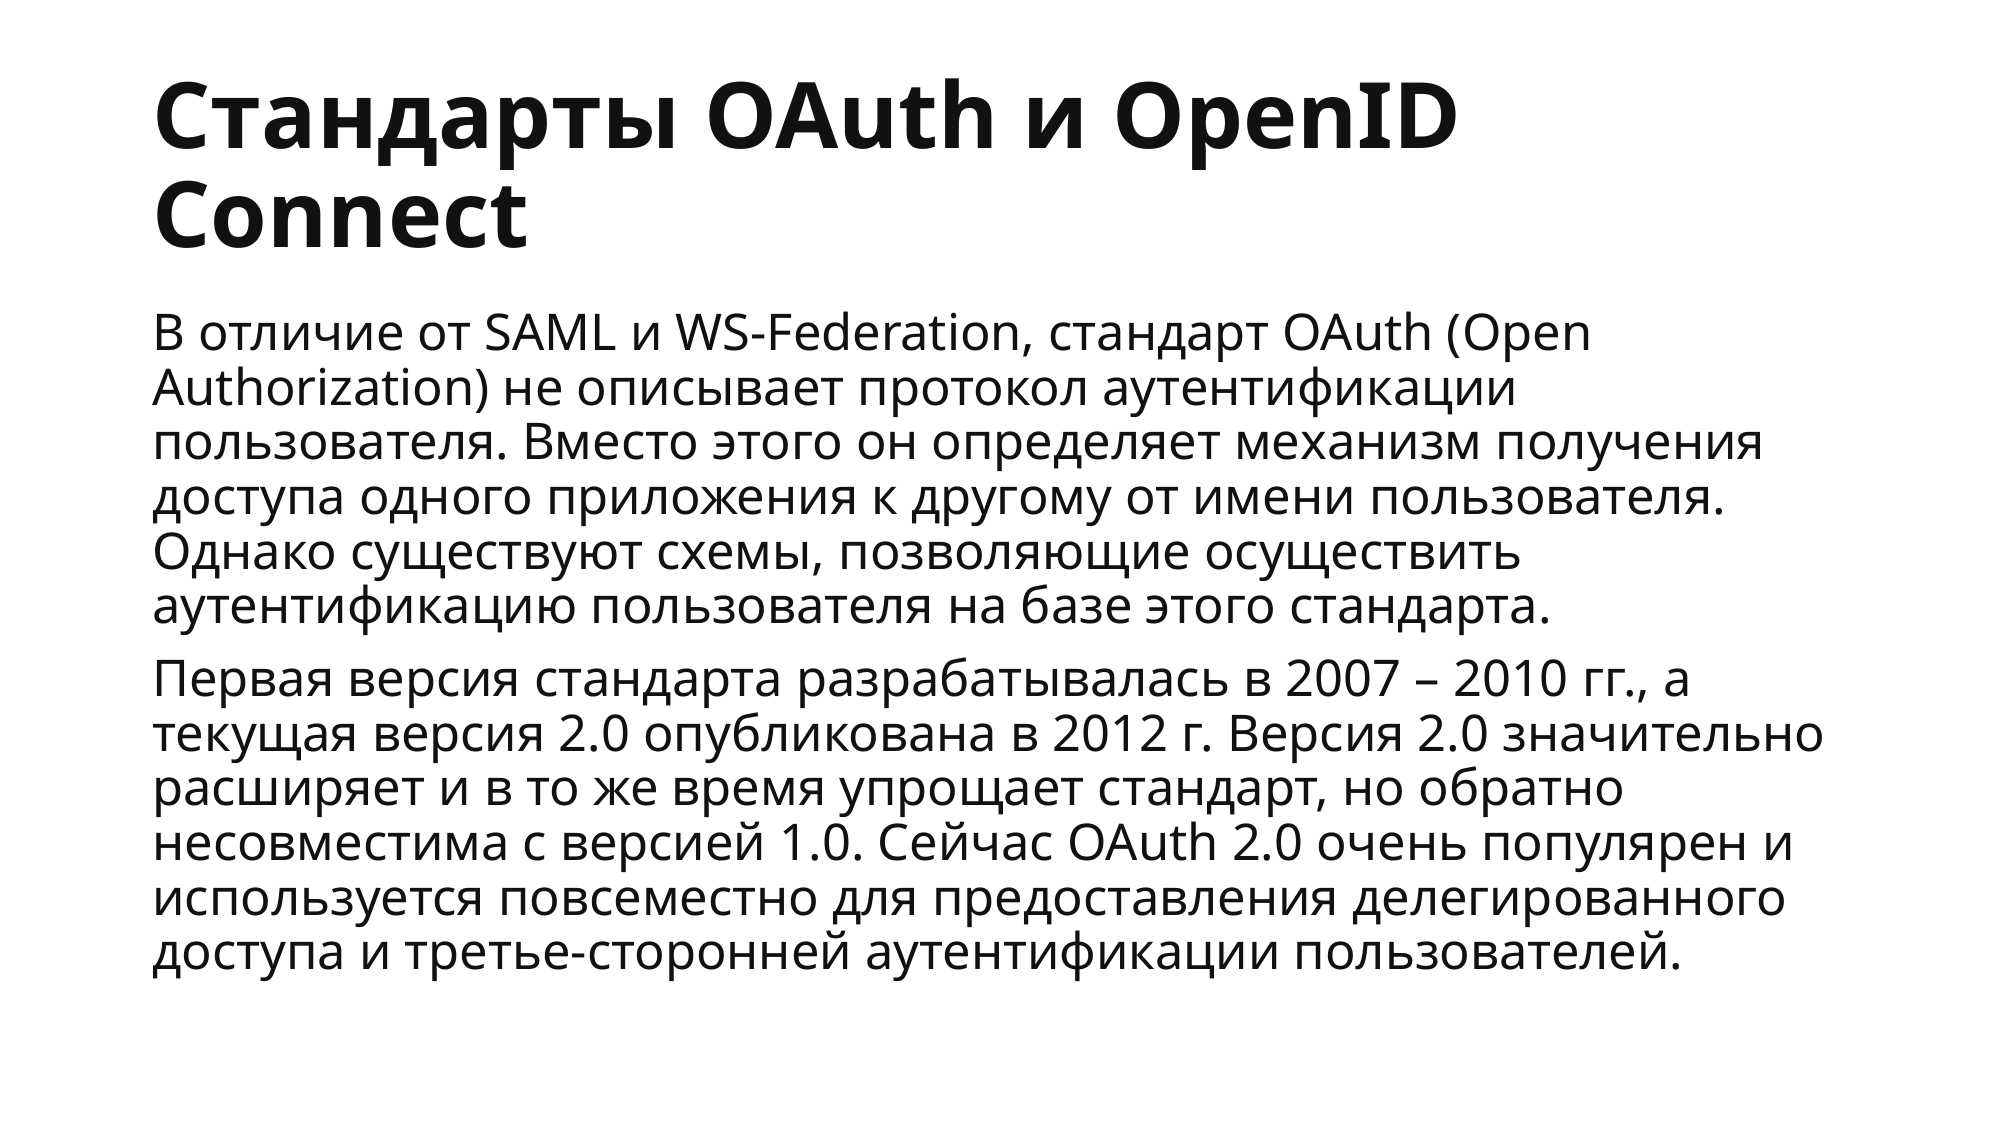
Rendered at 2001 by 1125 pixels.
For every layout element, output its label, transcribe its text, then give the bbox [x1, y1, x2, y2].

list В отличие от SAML и WS-Federation, стандарт OAuth (Open Authorization) не описывает протокол аутентификации пользователя. Вместо этого он определяет механизм получения доступа одного приложения к другому от имени пользователя. Однако существуют схемы, позволяющие осуществить аутентификацию пользователя на базе этого стандарта. Первая версия стандарта разрабатывалась в 2007 – 2010 гг., а текущая версия 2.0 опубликована в 2012 г. Версия 2.0 значительно расширяет и в то же время упрощает стандарт, но обратно несовместима с версией 1.0. Сейчас OAuth 2.0 очень популярен и используется повсеместно для предоставления делегированного доступа и третье-сторонней аутентификации пользователей. [137, 299, 1863, 1014]
title Стандарты OAuth и OpenID Connect [137, 59, 1863, 278]
